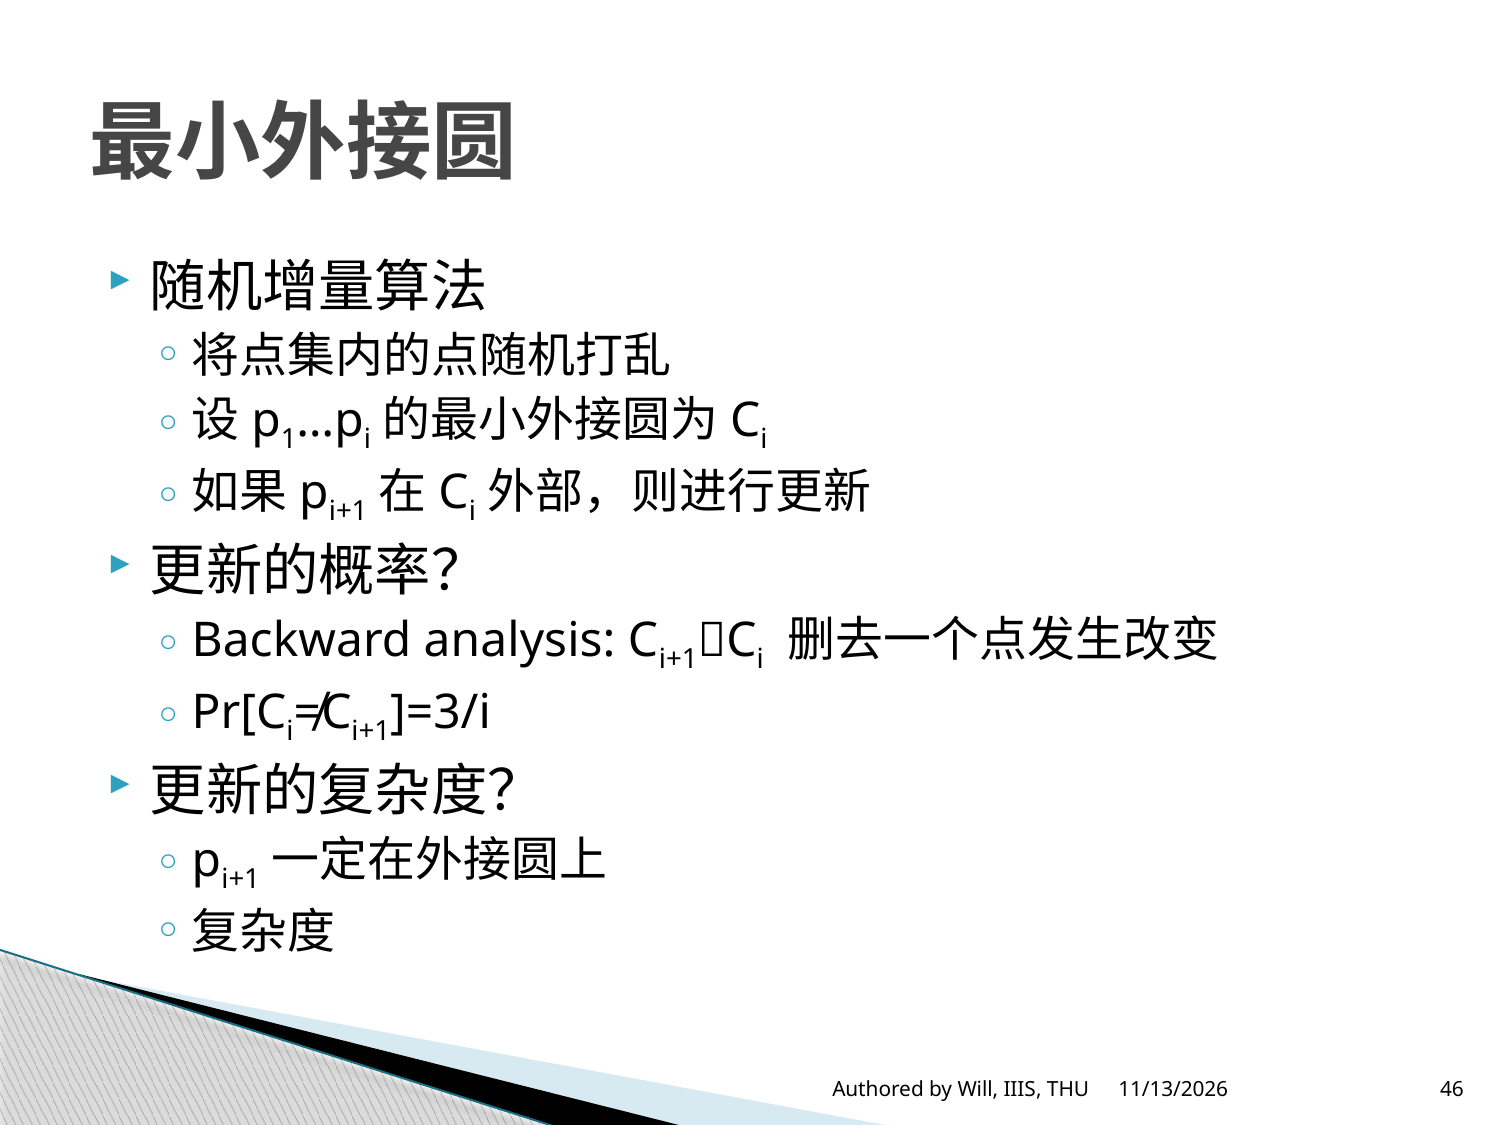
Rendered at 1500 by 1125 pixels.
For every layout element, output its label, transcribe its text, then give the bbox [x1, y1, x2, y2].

slide_number 46 [1418, 1051, 1479, 1112]
footer Authored by Will, IIIS, THU [718, 1051, 1105, 1112]
title 最小外接圆 [75, 45, 1425, 233]
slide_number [1105, 1051, 1418, 1112]
